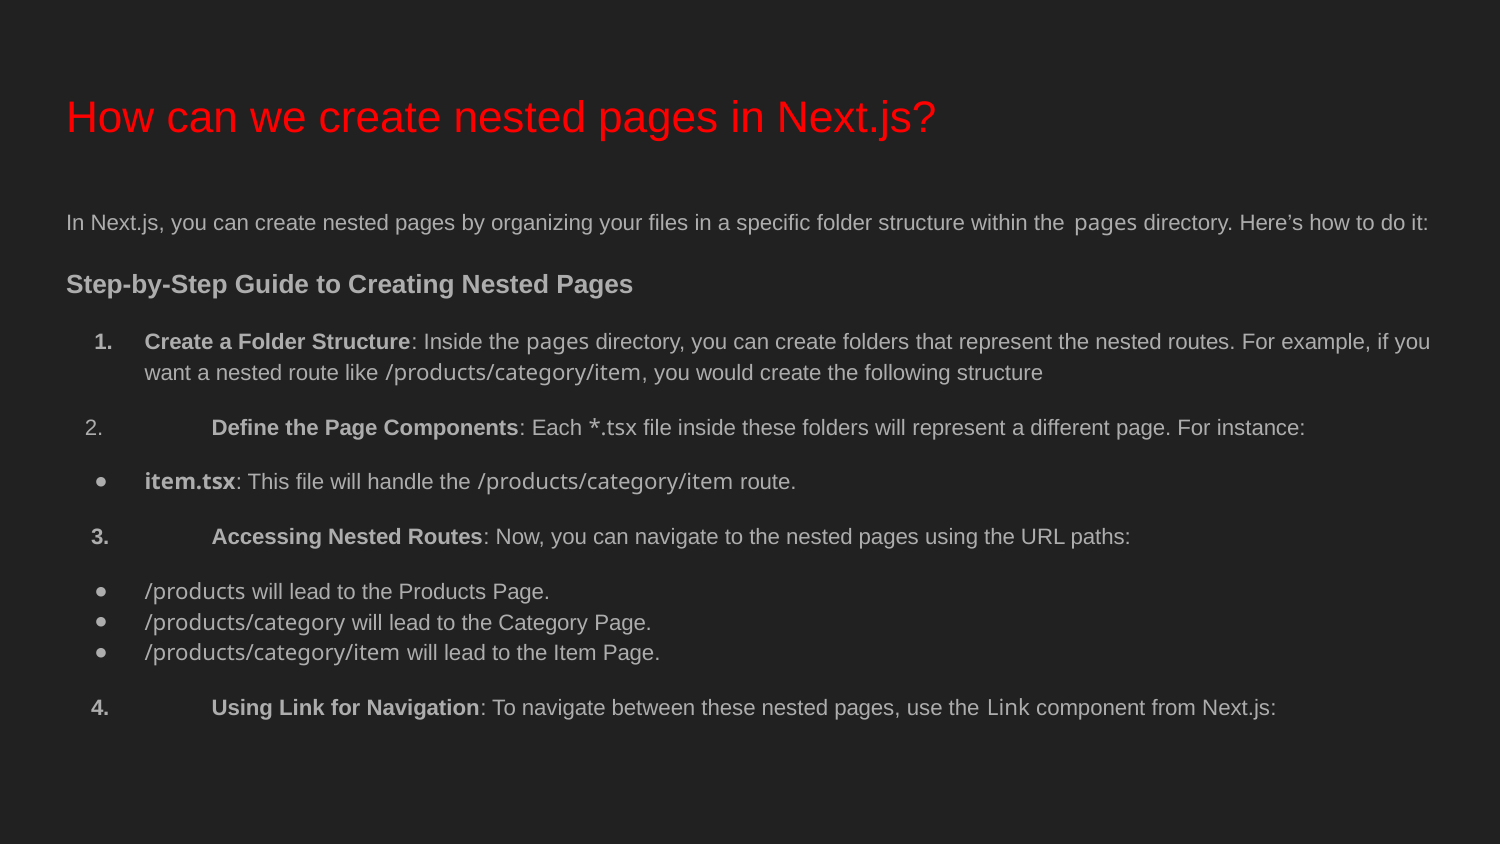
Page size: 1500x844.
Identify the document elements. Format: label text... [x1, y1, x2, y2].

title How can we create nested pages in Next.js? [51, 72, 1449, 166]
text_box [457, 242, 1275, 318]
list In Next.js, you can create nested pages by organizing your files in a specific folder structure within the pages directory. Here’s how to do it: Step-by-Step Guide to Creating Nested Pages Create a Folder Structure: Inside the pages directory, you can create folders that represent the nested routes. For example, if you want a nested route like /products/category/item, you would create the following structure 2. Define the Page Components: Each *.tsx file inside these folders will represent a different page. For instance: item.tsx: This file will handle the /products/category/item route. 3. Accessing Nested Routes: Now, you can navigate to the nested pages using the URL paths: /products will lead to the Products Page. /products/category will lead to the Category Page. /products/category/item will lead to the Item Page. 4. Using Link for Navigation: To navigate between these nested pages, use the Link component from Next.js: [51, 189, 1449, 750]
